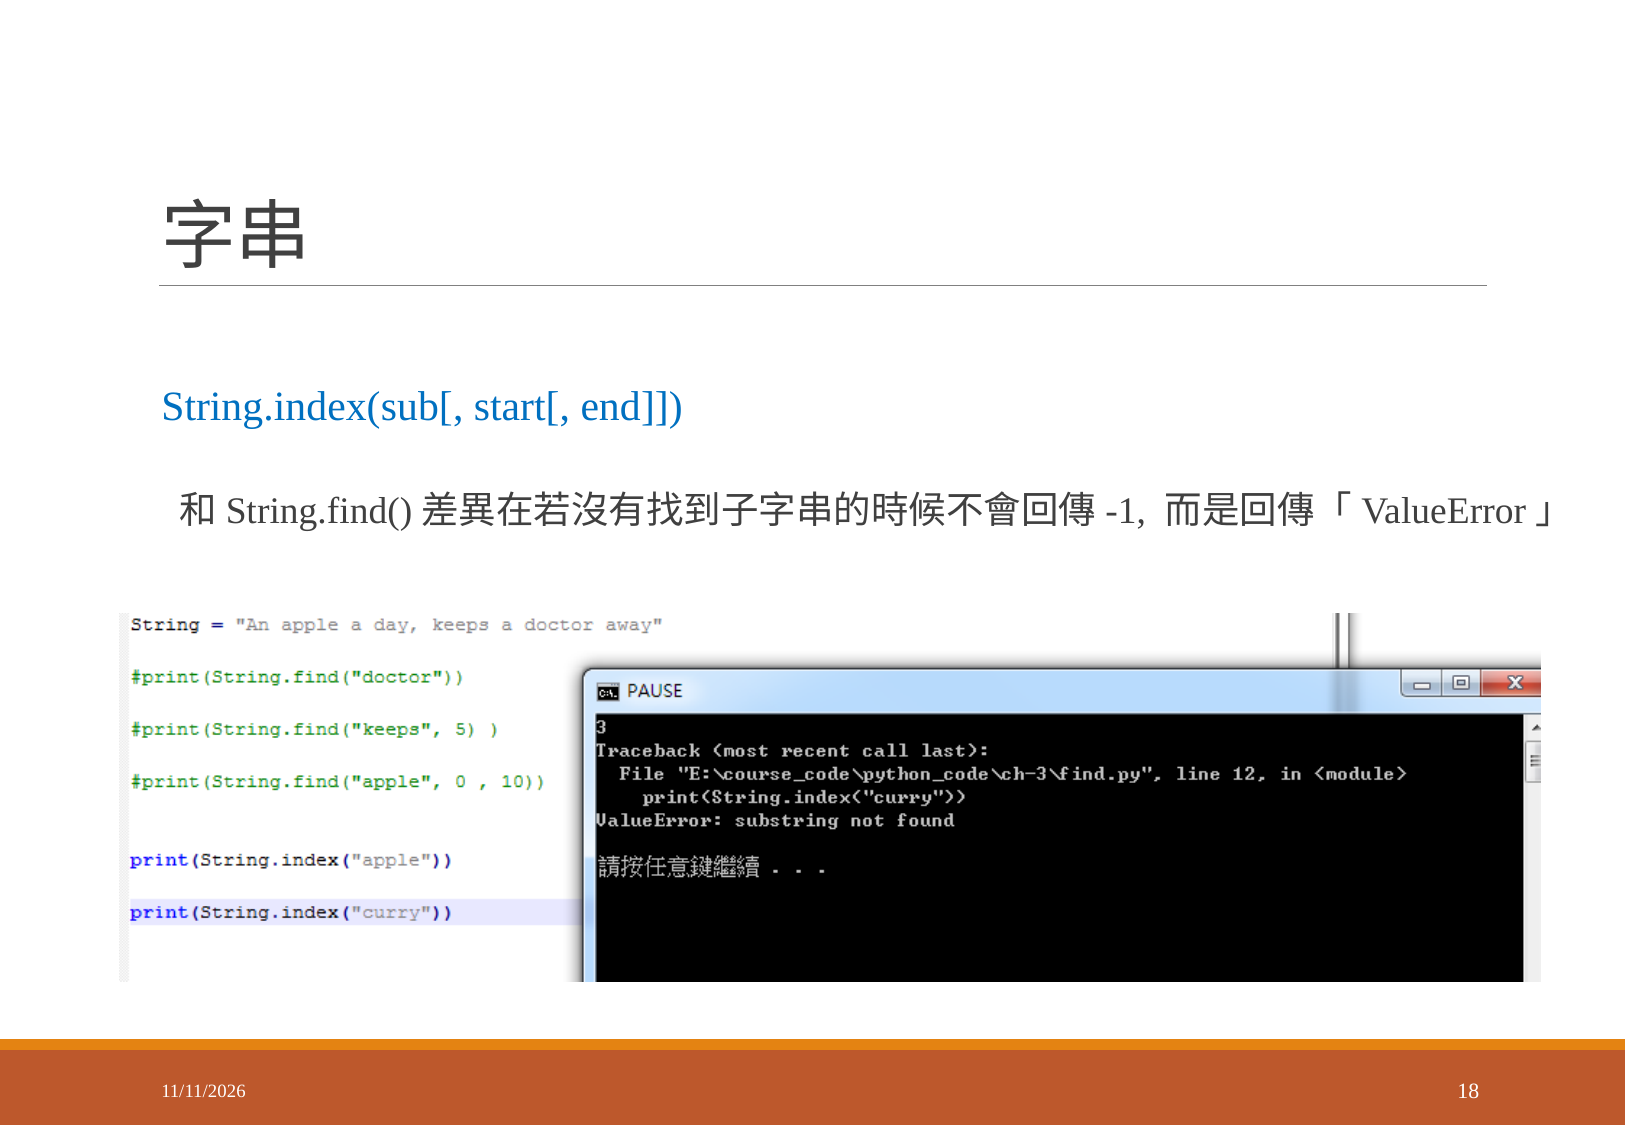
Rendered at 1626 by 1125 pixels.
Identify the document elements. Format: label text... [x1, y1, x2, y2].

title 字串 [146, 47, 1487, 285]
picture [118, 613, 1541, 983]
slide_number 18 [1319, 1059, 1495, 1120]
list String.index(sub[, start[, end]]) 和String.find()差異在若沒有找到子字串的時候不會回傳-1, 而是回傳「ValueError」 [146, 302, 1586, 1039]
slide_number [146, 1059, 476, 1120]
